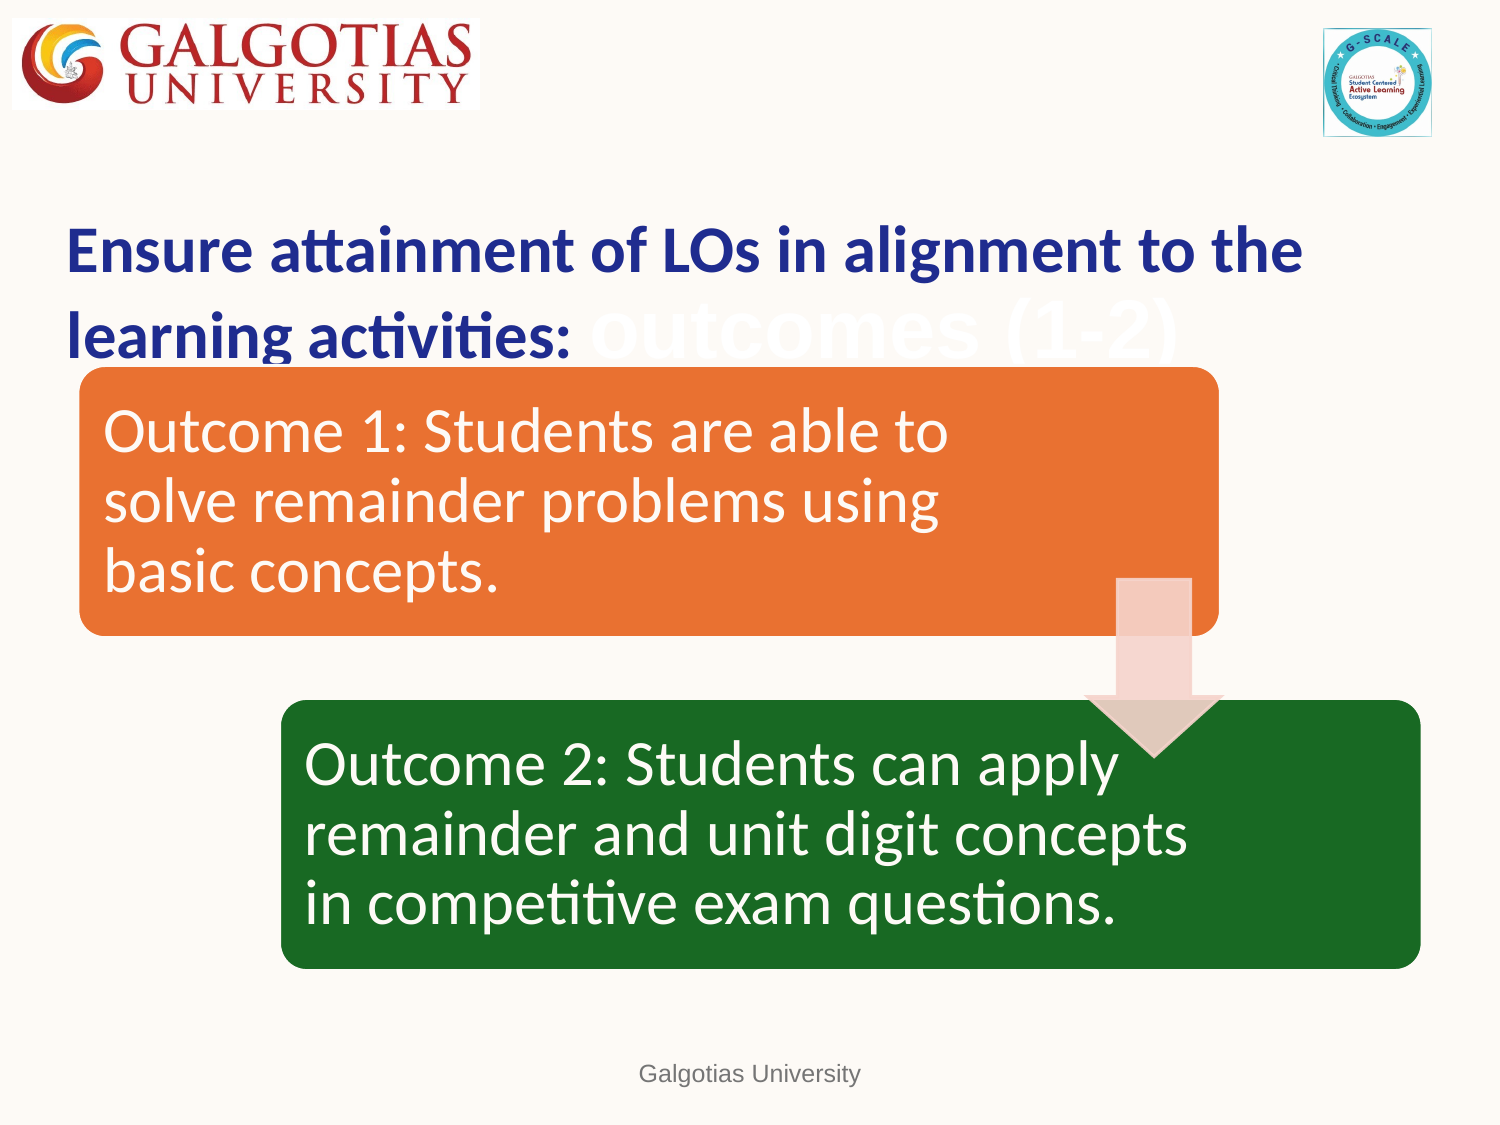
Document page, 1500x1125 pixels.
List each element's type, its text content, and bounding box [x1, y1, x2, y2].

title Ensure attainment of LOs in alignment to the learning activities: outcomes (1-2) [51, 166, 1451, 425]
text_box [77, 365, 1423, 971]
picture [1323, 28, 1432, 137]
picture [12, 18, 481, 110]
